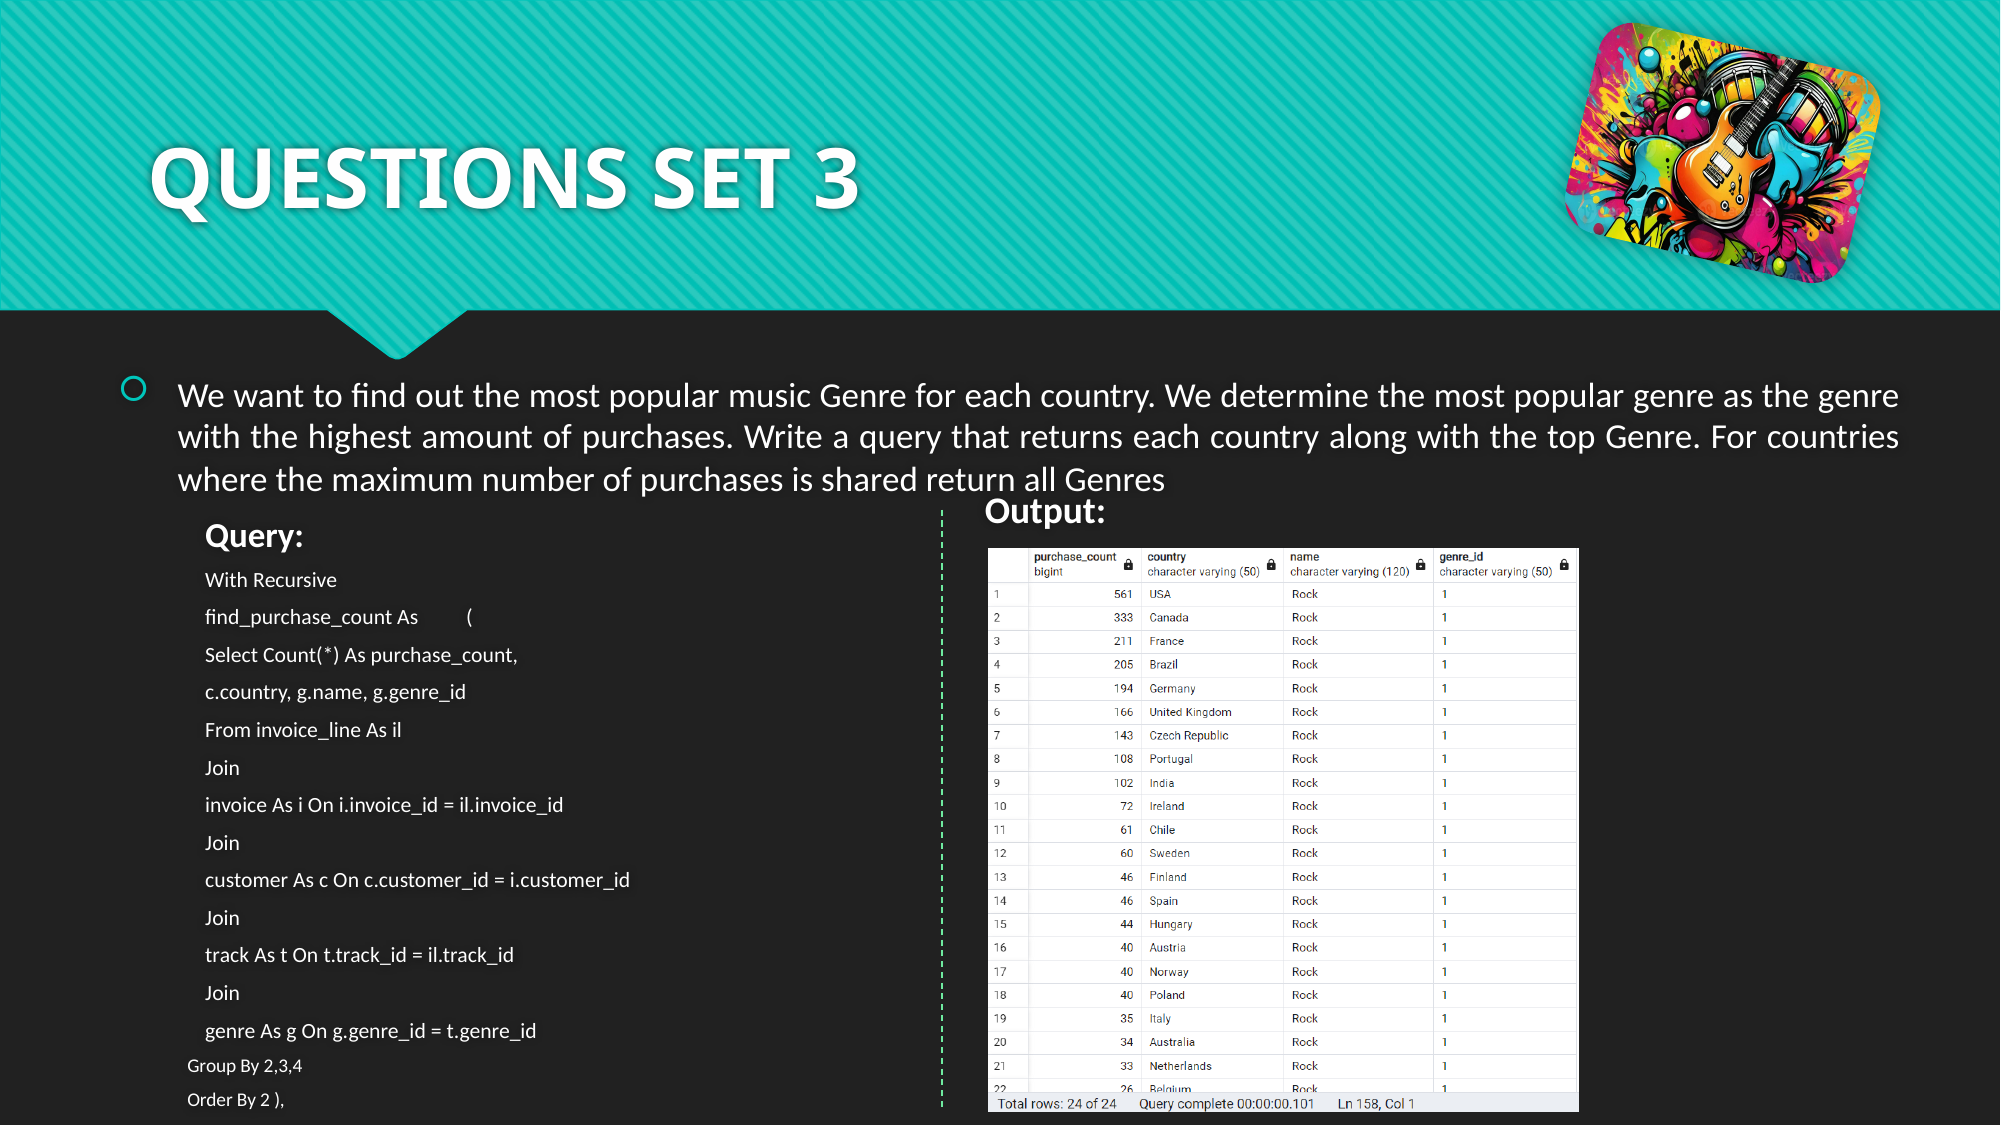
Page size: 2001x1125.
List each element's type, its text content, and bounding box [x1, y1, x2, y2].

picture [988, 548, 1579, 1112]
text_box Output: [969, 413, 1917, 1011]
picture [1565, 22, 1881, 284]
list We want to find out the most popular music Genre for each country. We determine the most popular genre as the genre with the highest amount of purchases. Write a query that returns each country along with the top Genre. For countries where the maximum number of purchases is shared return all Genres Query: With Recursive find_purchase_count As ( Select Count(*) As purchase_count, c.country, g.name, g.genre_id From invoice_line As il Join invoice As i On i.invoice_id = il.invoice_id Join customer As c On c.customer_id = i.customer_id Join track As t On t.track_id = il.track_id Join genre As g On g.genre_id = t.genre_id Group By 2,3,4 Order By 2 ), [103, 364, 1917, 1125]
title QUESTIONS SET 3 [132, 73, 1578, 233]
